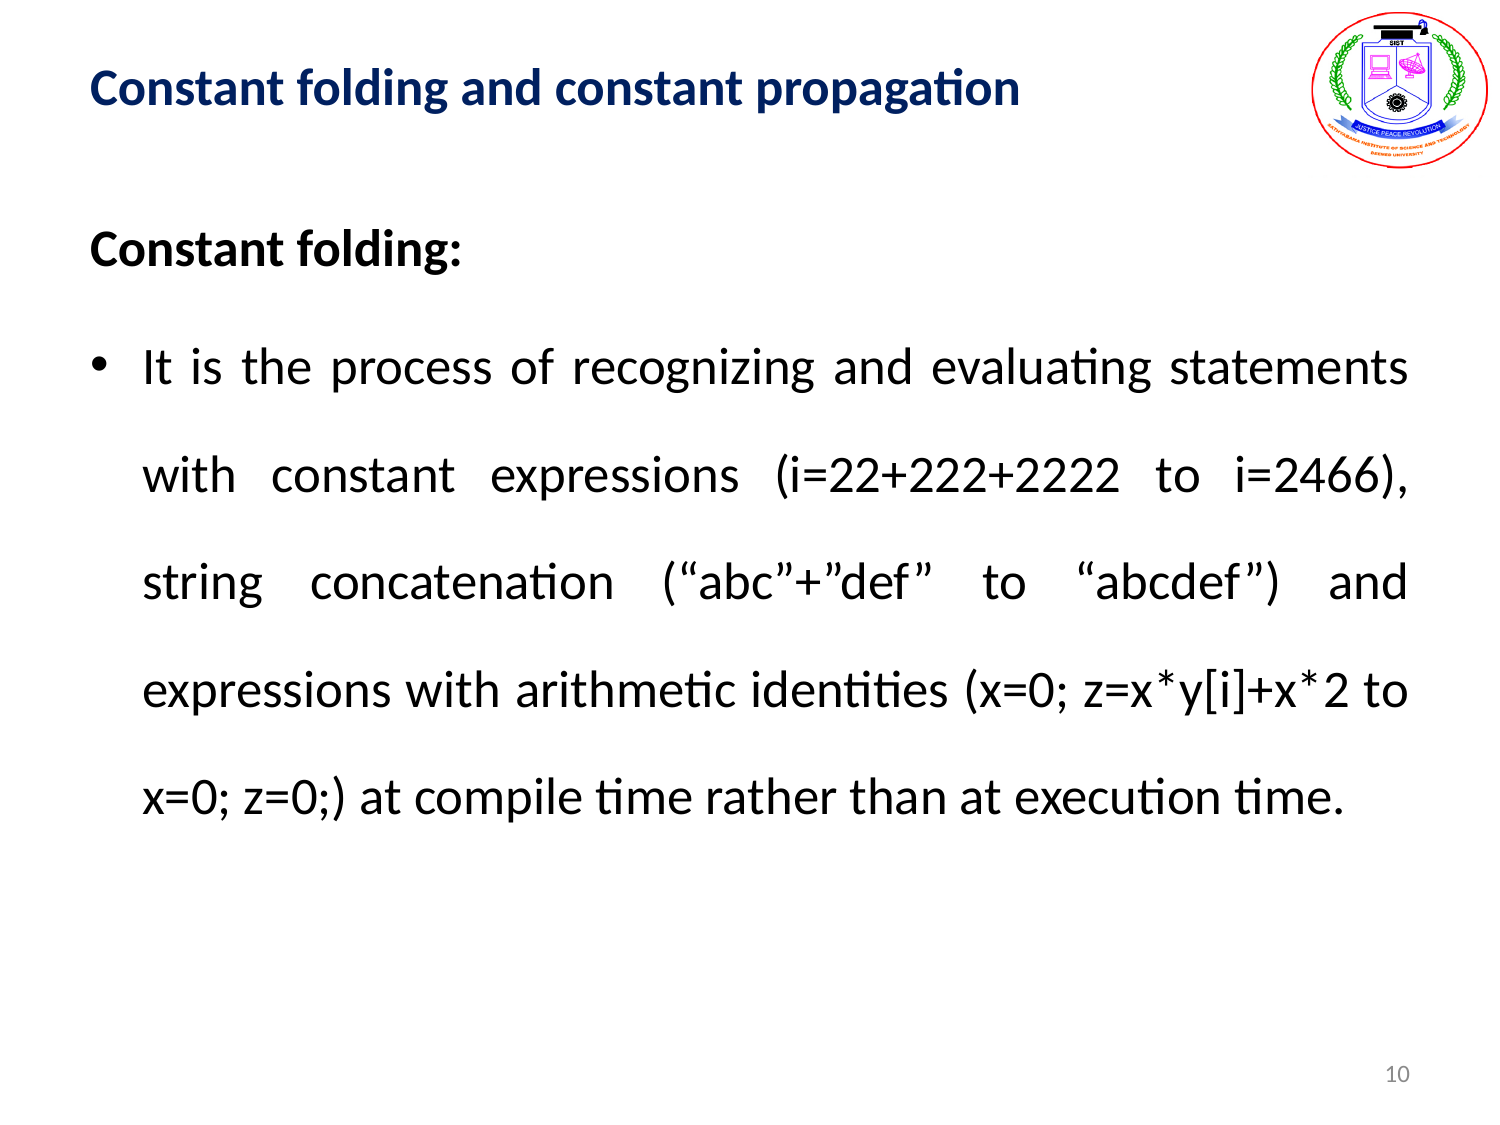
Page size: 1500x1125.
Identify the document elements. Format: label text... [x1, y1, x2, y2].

picture [1299, 0, 1500, 178]
list Constant folding: It is the process of recognizing and evaluating statements with constant expressions (i=22+222+2222 to i=2466), string concatenation (“abc”+”def” to “abcdef”) and expressions with arithmetic identities (x=0; z=x*y[i]+x*2 to x=0; z=0;) at compile time rather than at execution time. [75, 162, 1425, 925]
title Constant folding and constant propagation [75, 45, 1294, 162]
slide_number 10 [1074, 1042, 1425, 1103]
